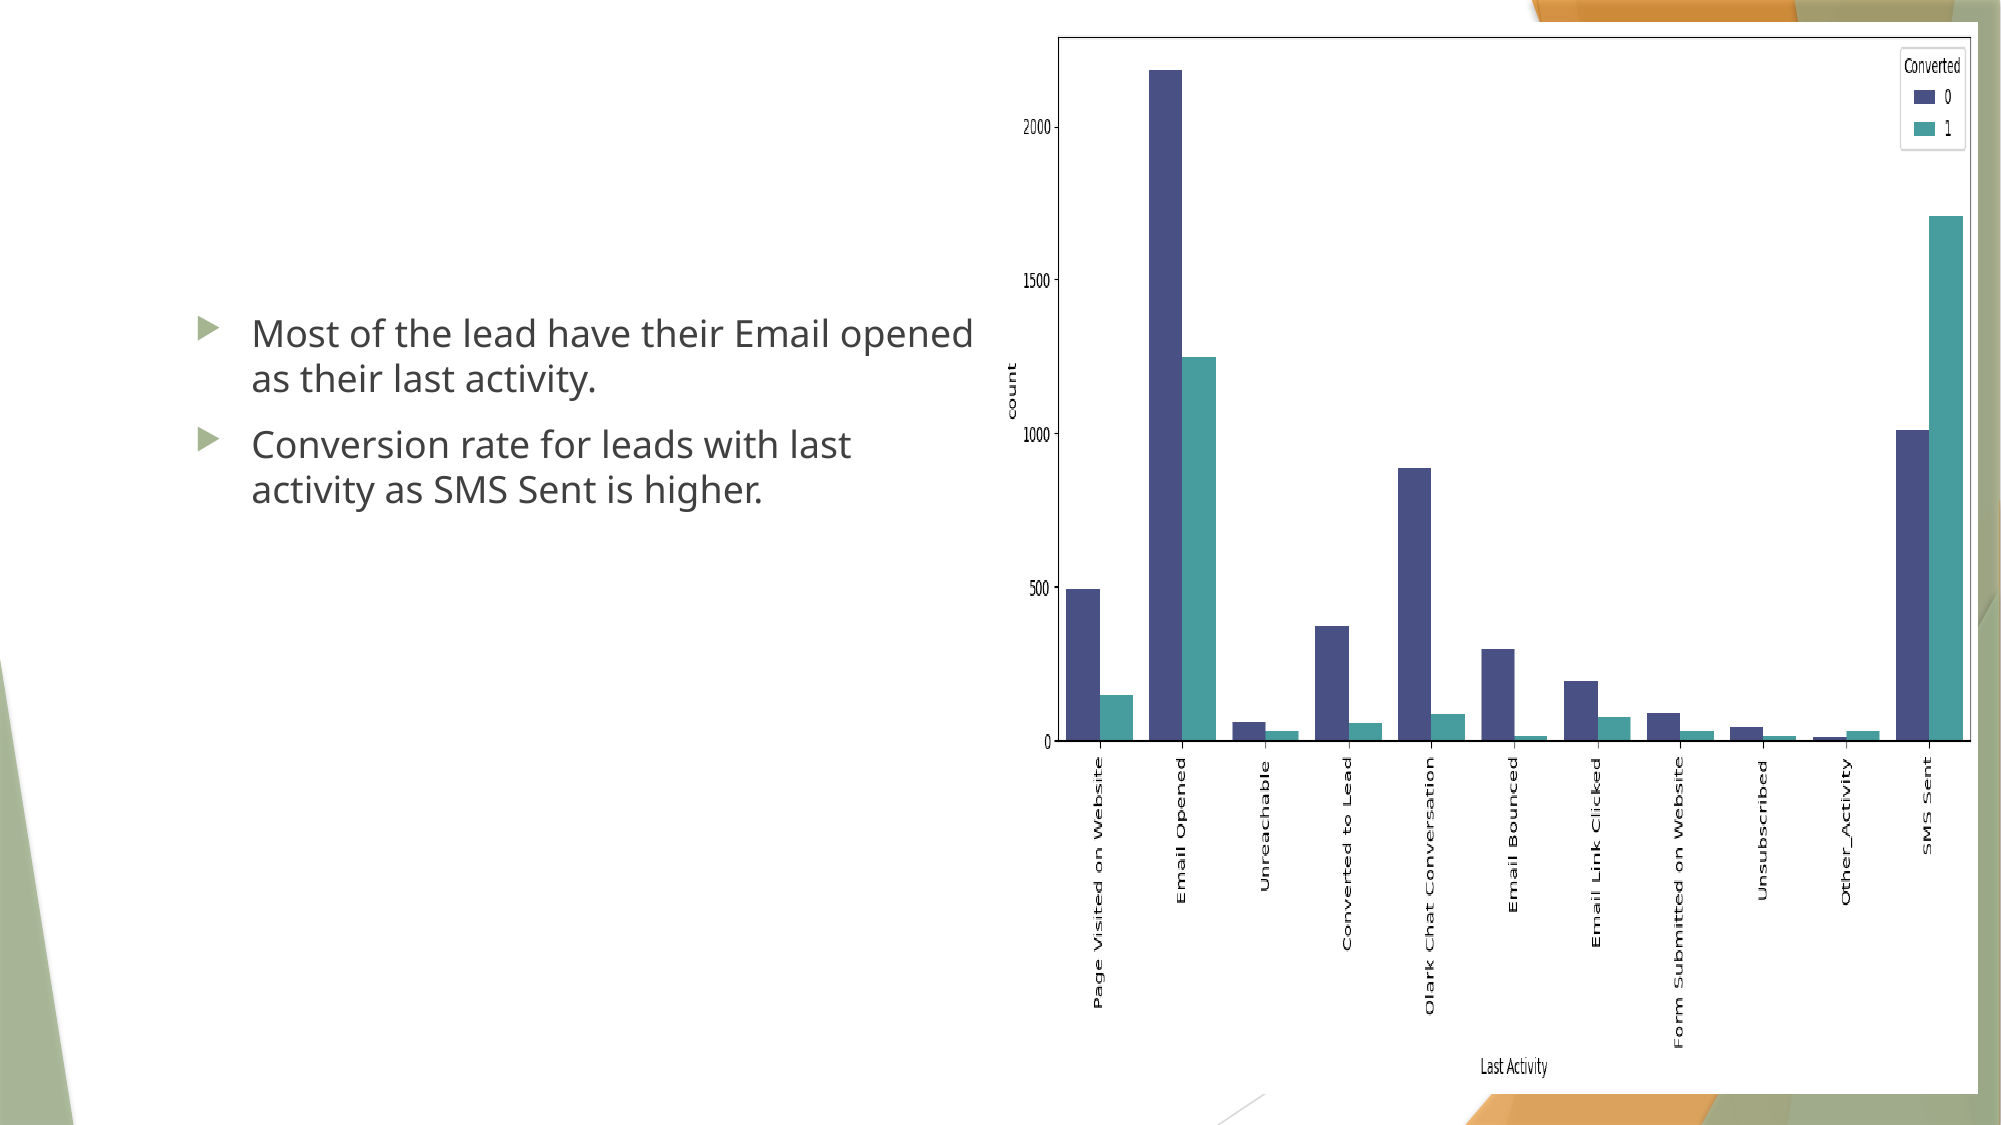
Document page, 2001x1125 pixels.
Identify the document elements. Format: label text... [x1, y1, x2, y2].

picture [999, 21, 1978, 1094]
list Most of the lead have their Email opened as their last activity. Conversion rate for leads with last activity as SMS Sent is higher. [180, 302, 994, 963]
